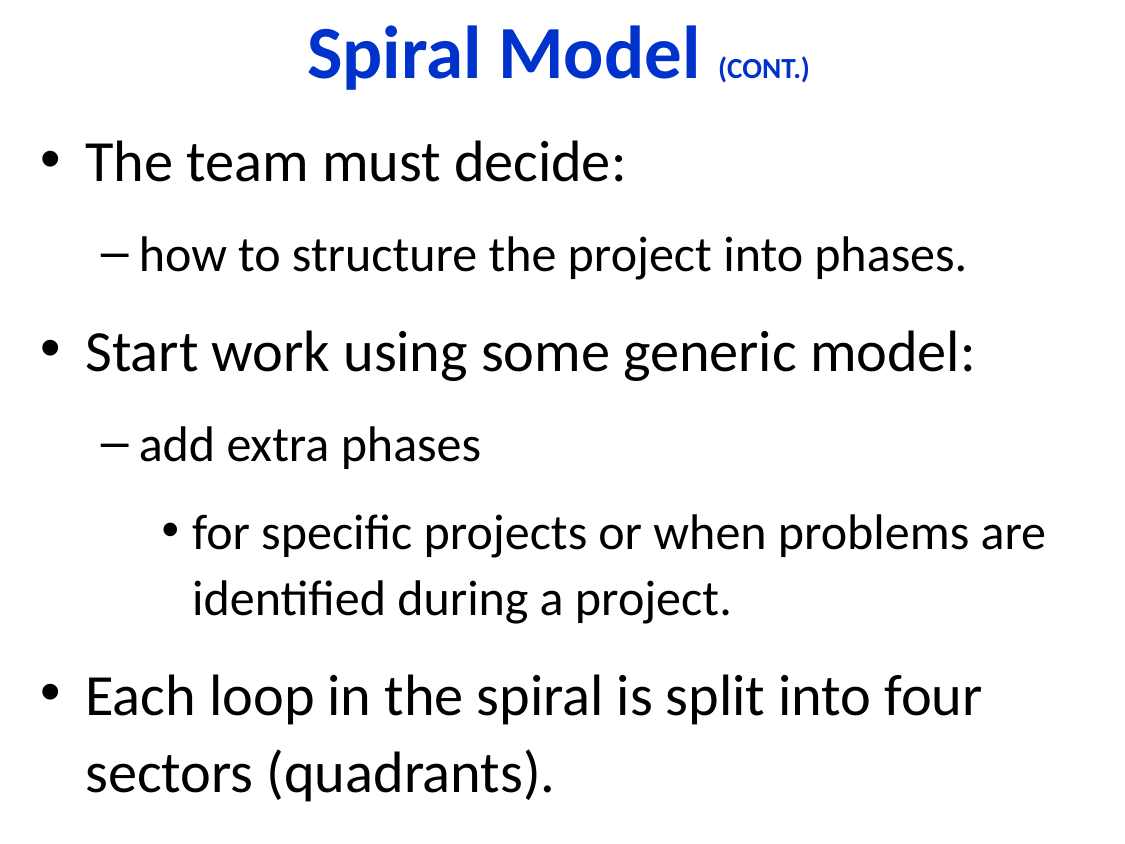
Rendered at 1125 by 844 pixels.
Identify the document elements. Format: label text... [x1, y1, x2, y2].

list The team must decide: how to structure the project into phases. Start work using some generic model: add extra phases for specific projects or when problems are identified during a project. Each loop in the spiral is split into four sectors (quadrants). [37, 109, 1113, 689]
title Spiral Model (CONT.)‏ [0, 0, 1125, 124]
